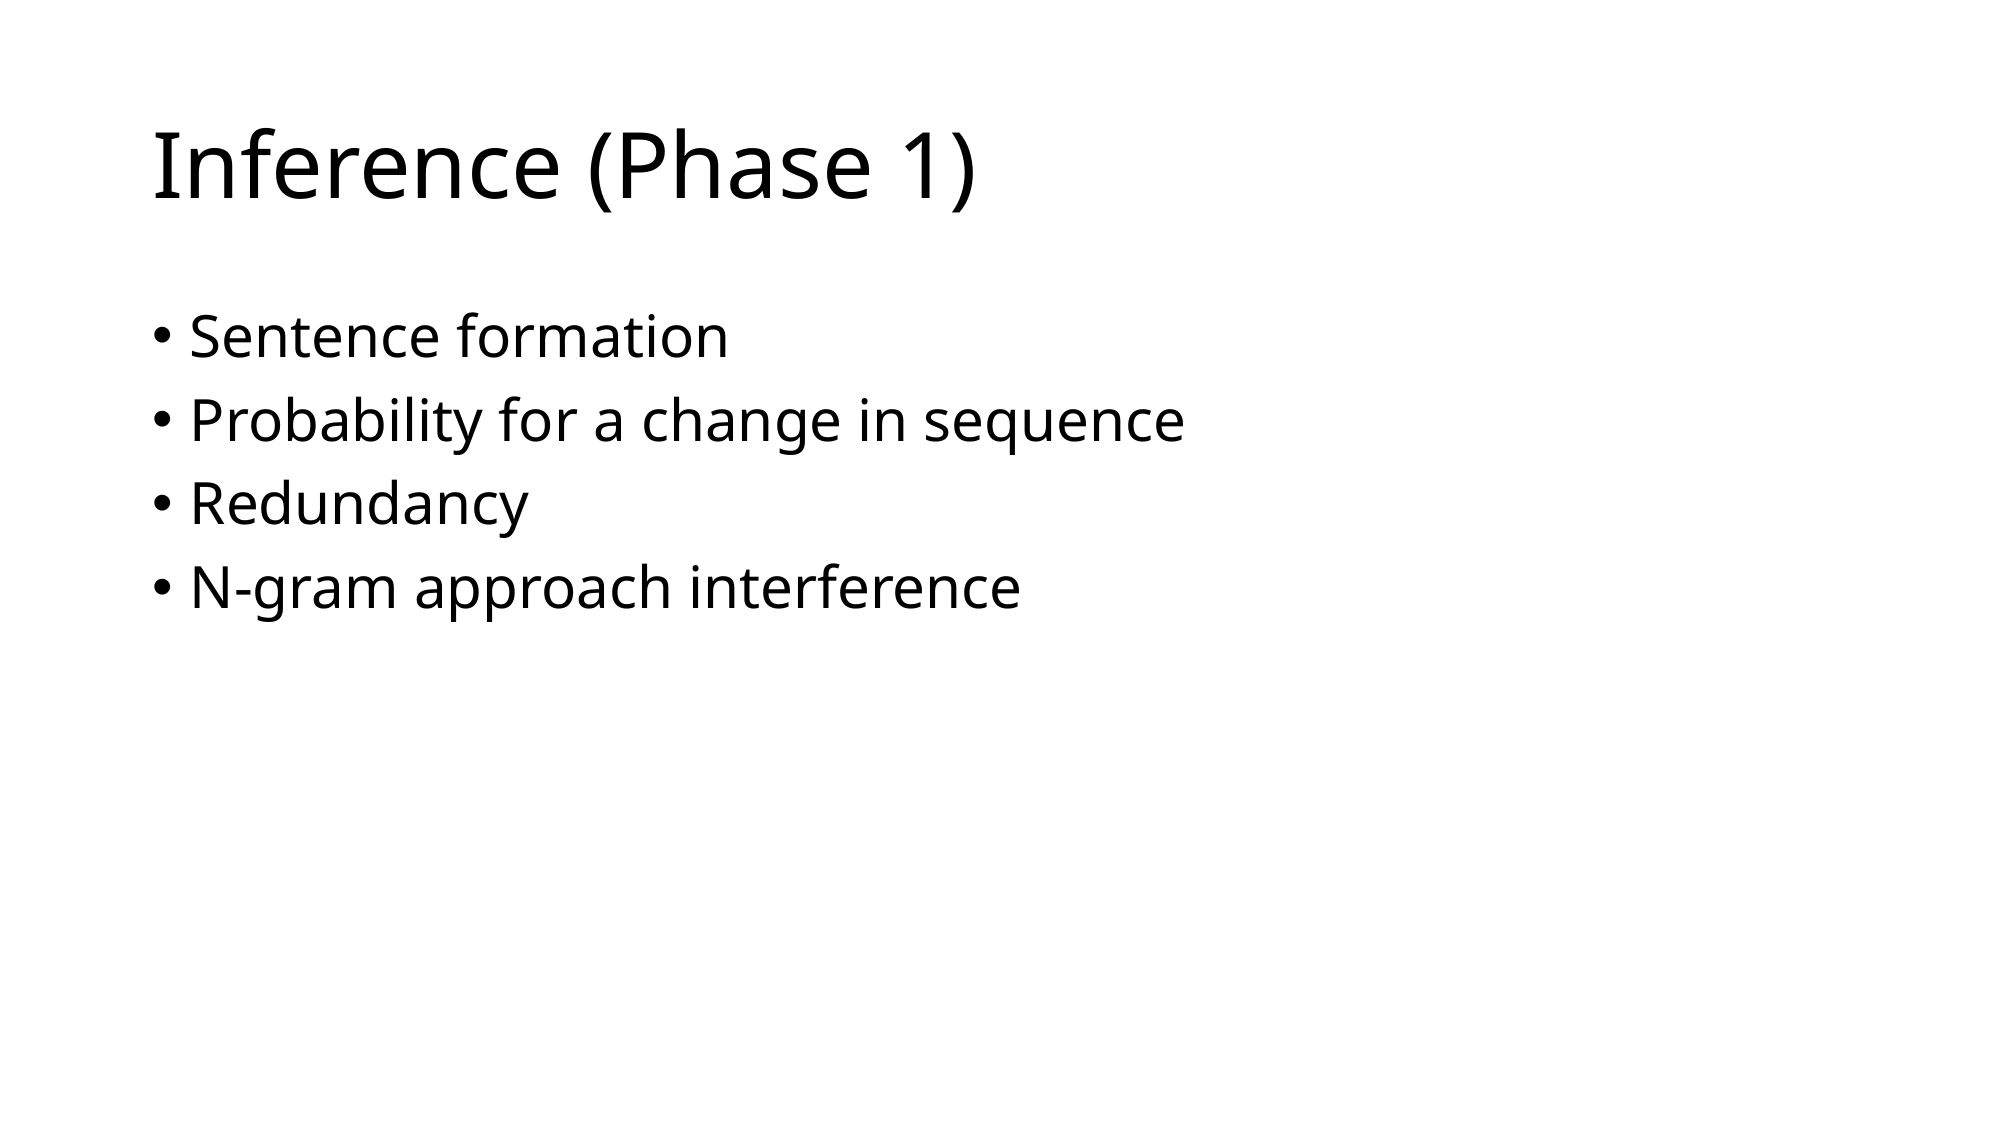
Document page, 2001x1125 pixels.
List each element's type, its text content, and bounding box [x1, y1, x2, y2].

title Inference (Phase 1) [137, 59, 1863, 278]
list Sentence formation Probability for a change in sequence Redundancy N-gram approach interference [137, 299, 1863, 1014]
